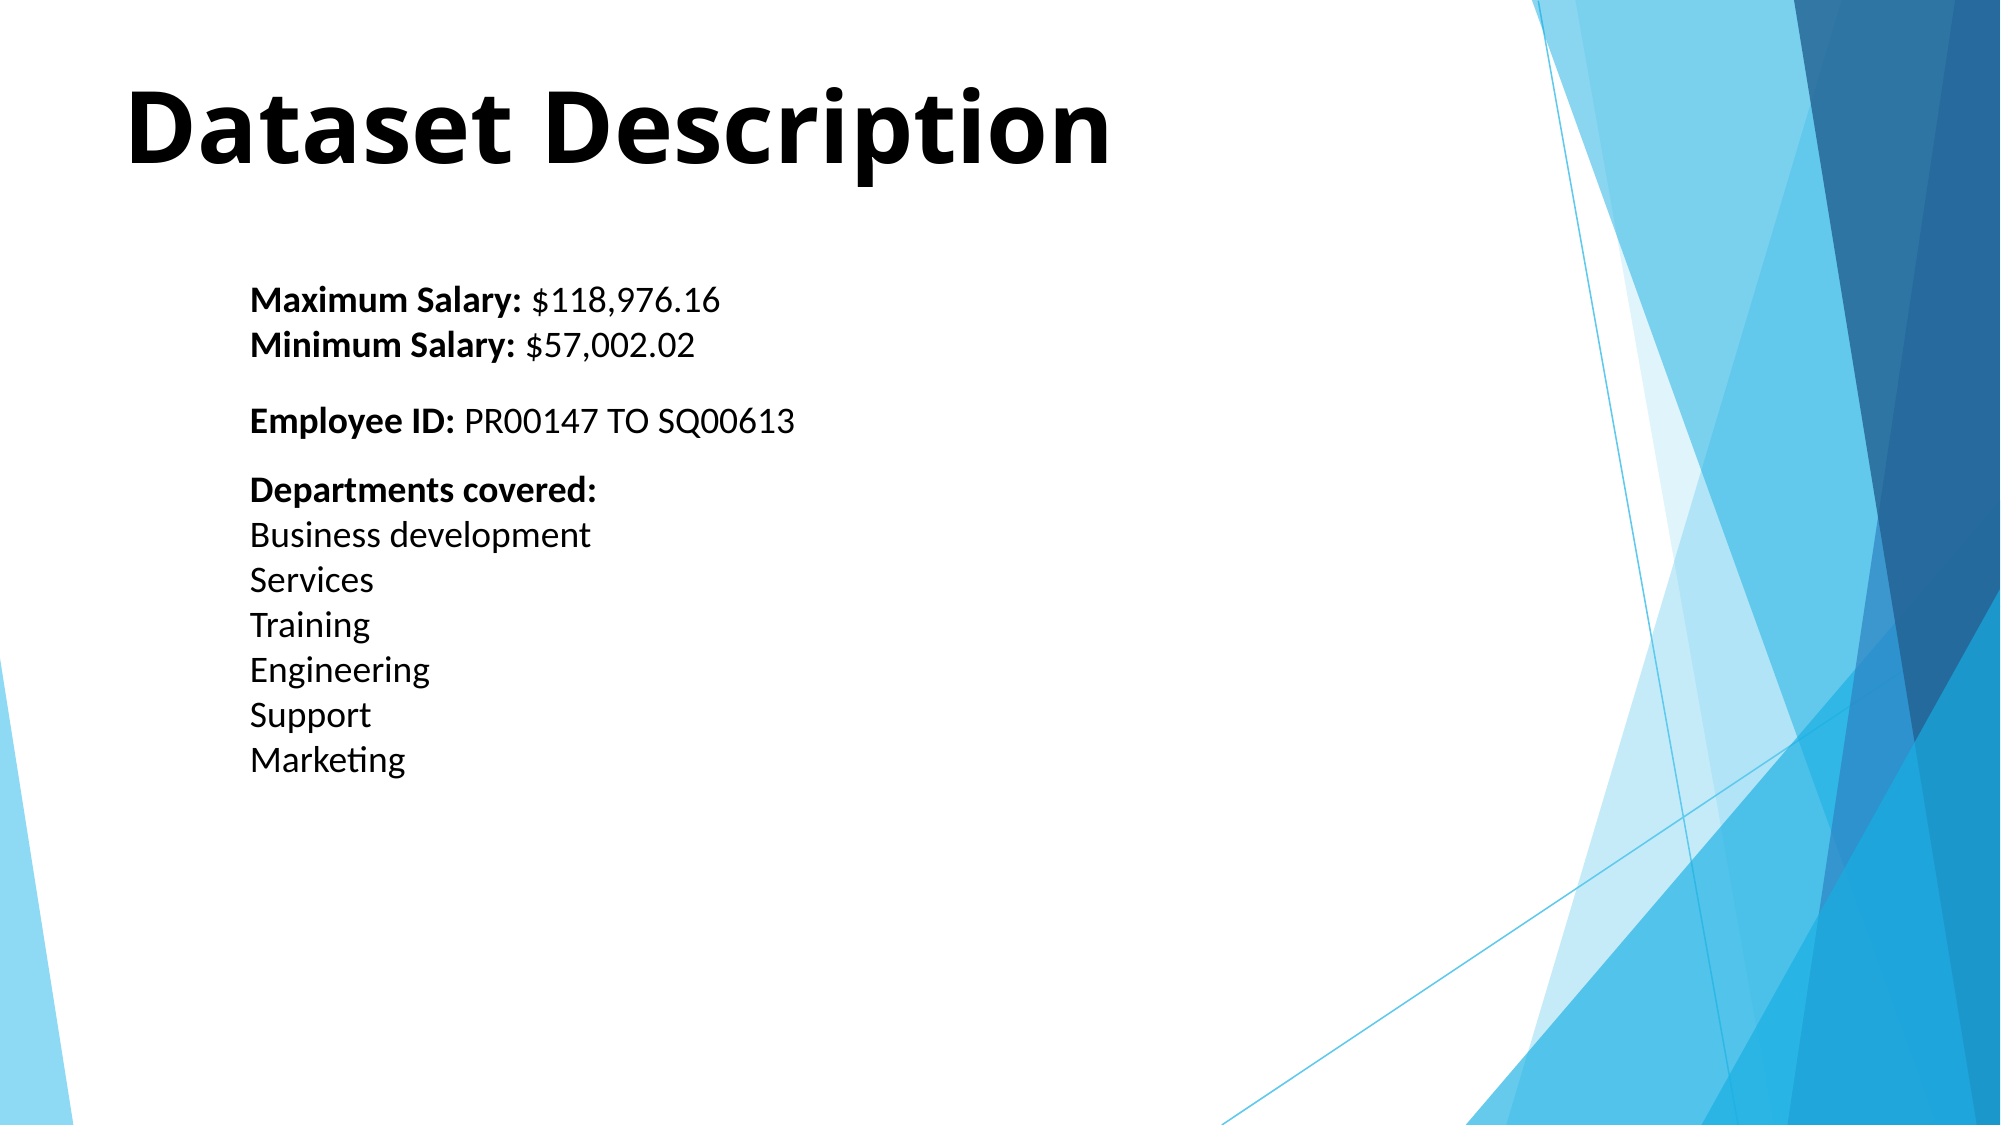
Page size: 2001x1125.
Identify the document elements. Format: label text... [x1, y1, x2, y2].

text_box Employee ID: PR00147 TO SQ00613 [235, 388, 1151, 449]
text_box Departments covered: Business development Services Training Engineering Support Marketing [235, 457, 662, 788]
title Dataset Description [123, 63, 1877, 188]
text_box Maximum Salary: $118,976.16 Minimum Salary: $57,002.02 [235, 267, 812, 388]
